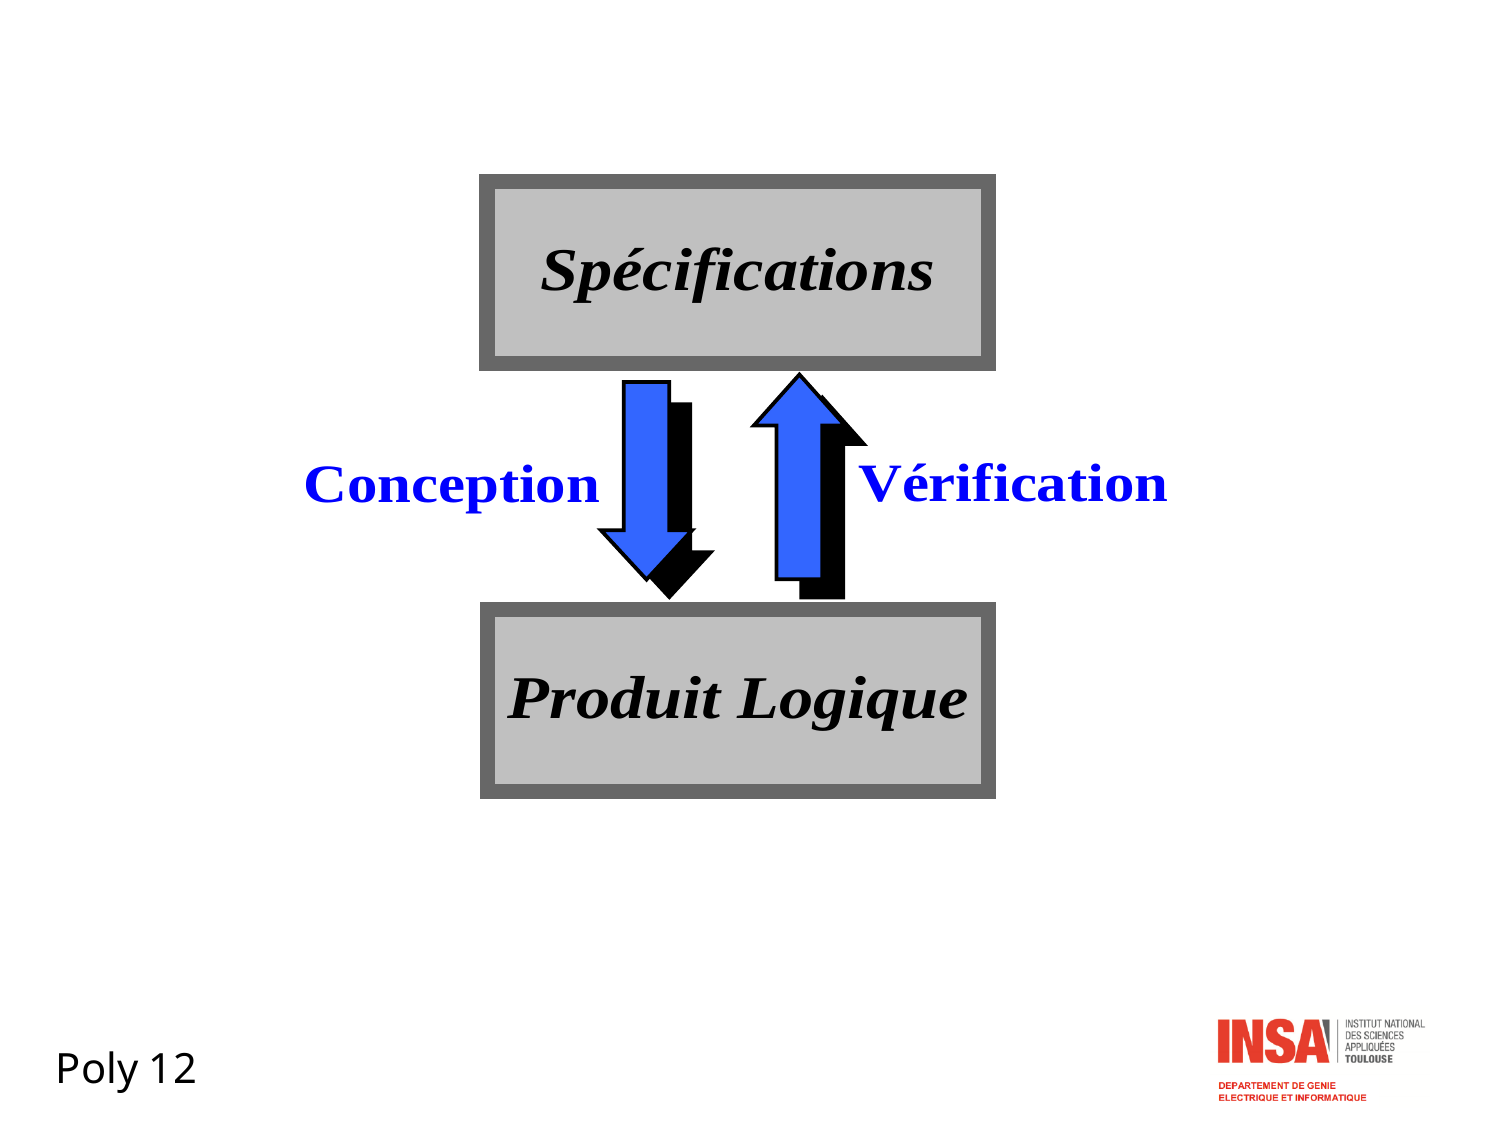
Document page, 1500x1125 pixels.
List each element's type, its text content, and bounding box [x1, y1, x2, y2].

text_box Poly 12 [41, 1034, 254, 1100]
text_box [253, 160, 1218, 811]
picture [1210, 1005, 1430, 1112]
